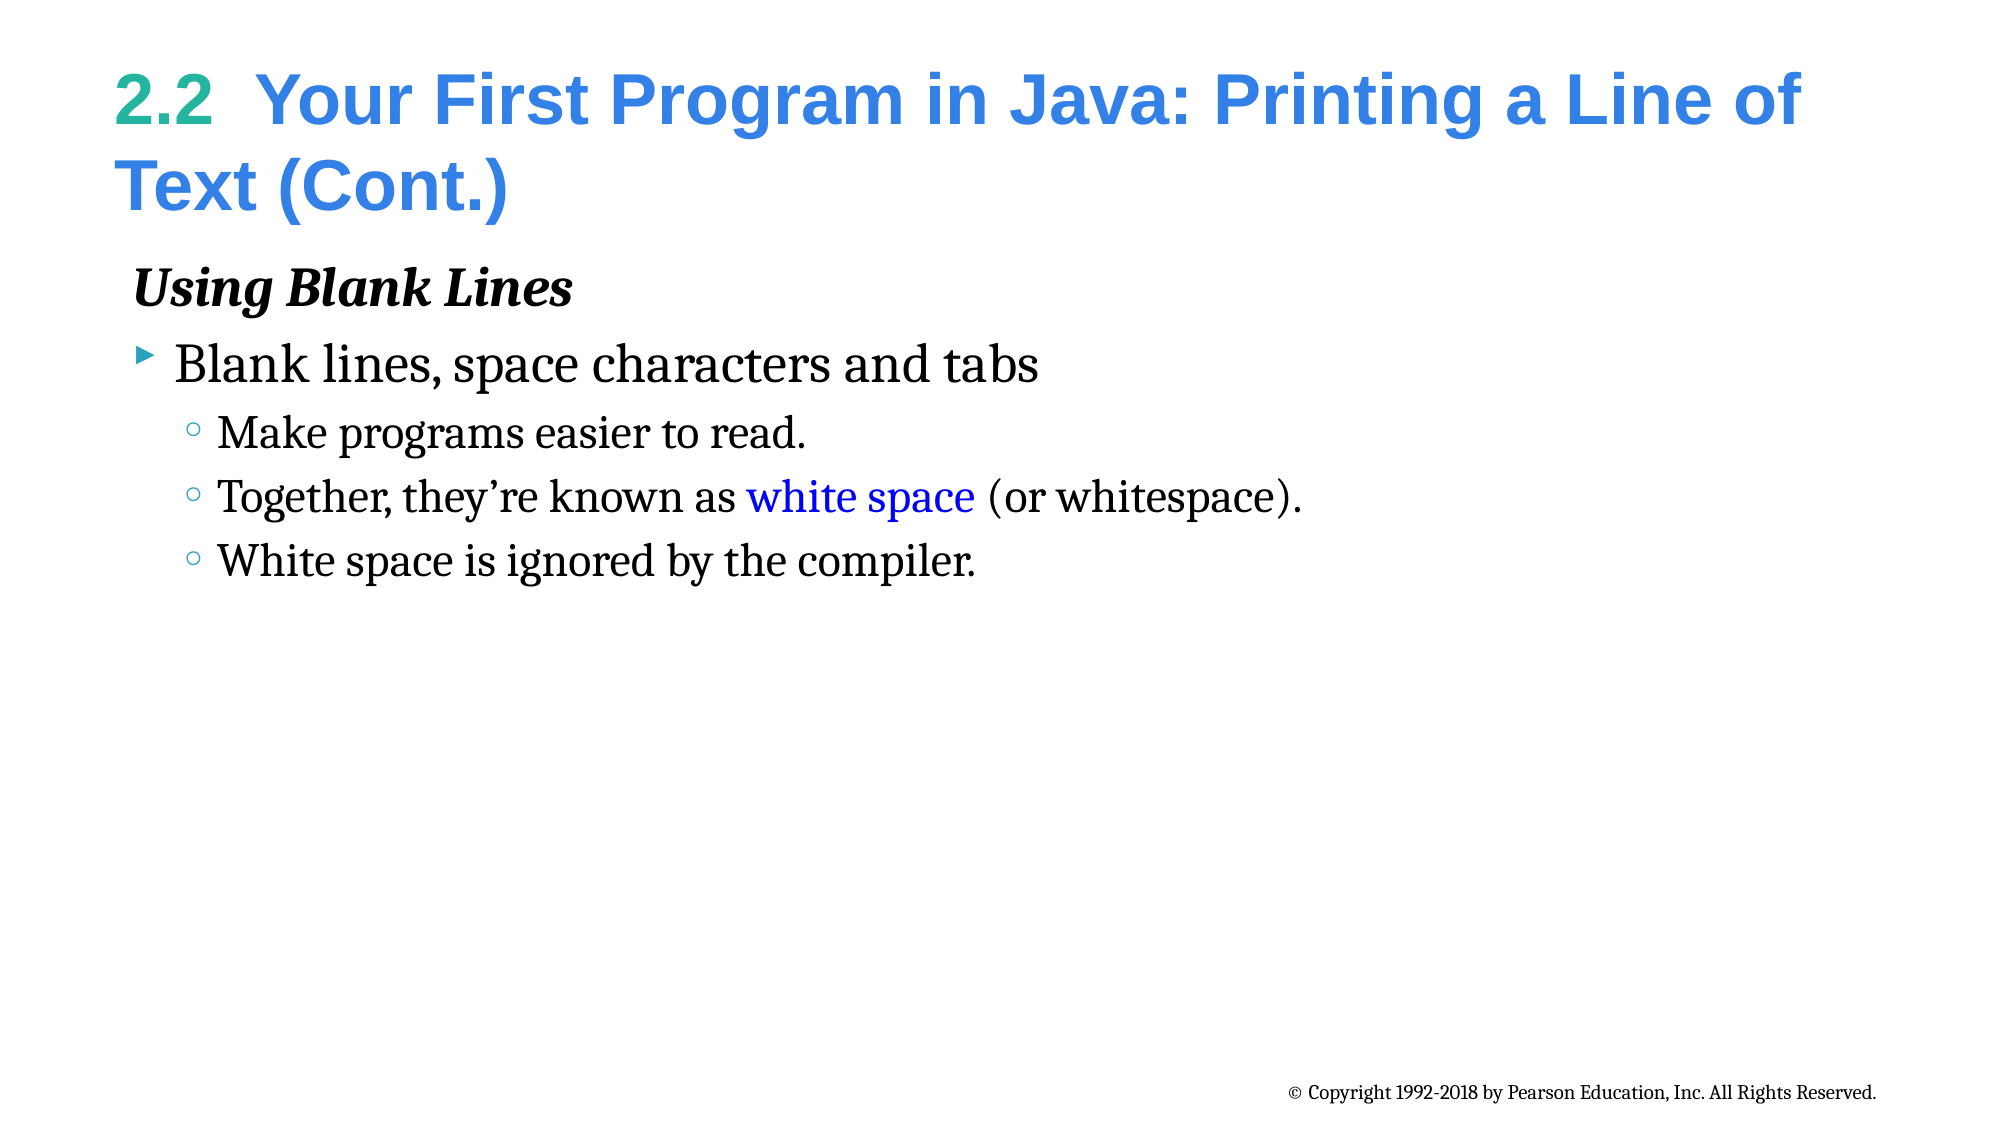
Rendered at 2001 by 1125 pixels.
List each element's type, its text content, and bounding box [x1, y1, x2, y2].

list Using Blank Lines Blank lines, space characters and tabs Make programs easier to read. Together, they’re known as white space (or whitespace). White space is ignored by the compiler. [99, 242, 1900, 986]
footer © Copyright 1992-2018 by Pearson Education, Inc. All Rights Reserved. [736, 1051, 1892, 1112]
title 2.2 Your First Program in Java: Printing a Line of Text (Cont.) [99, 45, 1900, 233]
